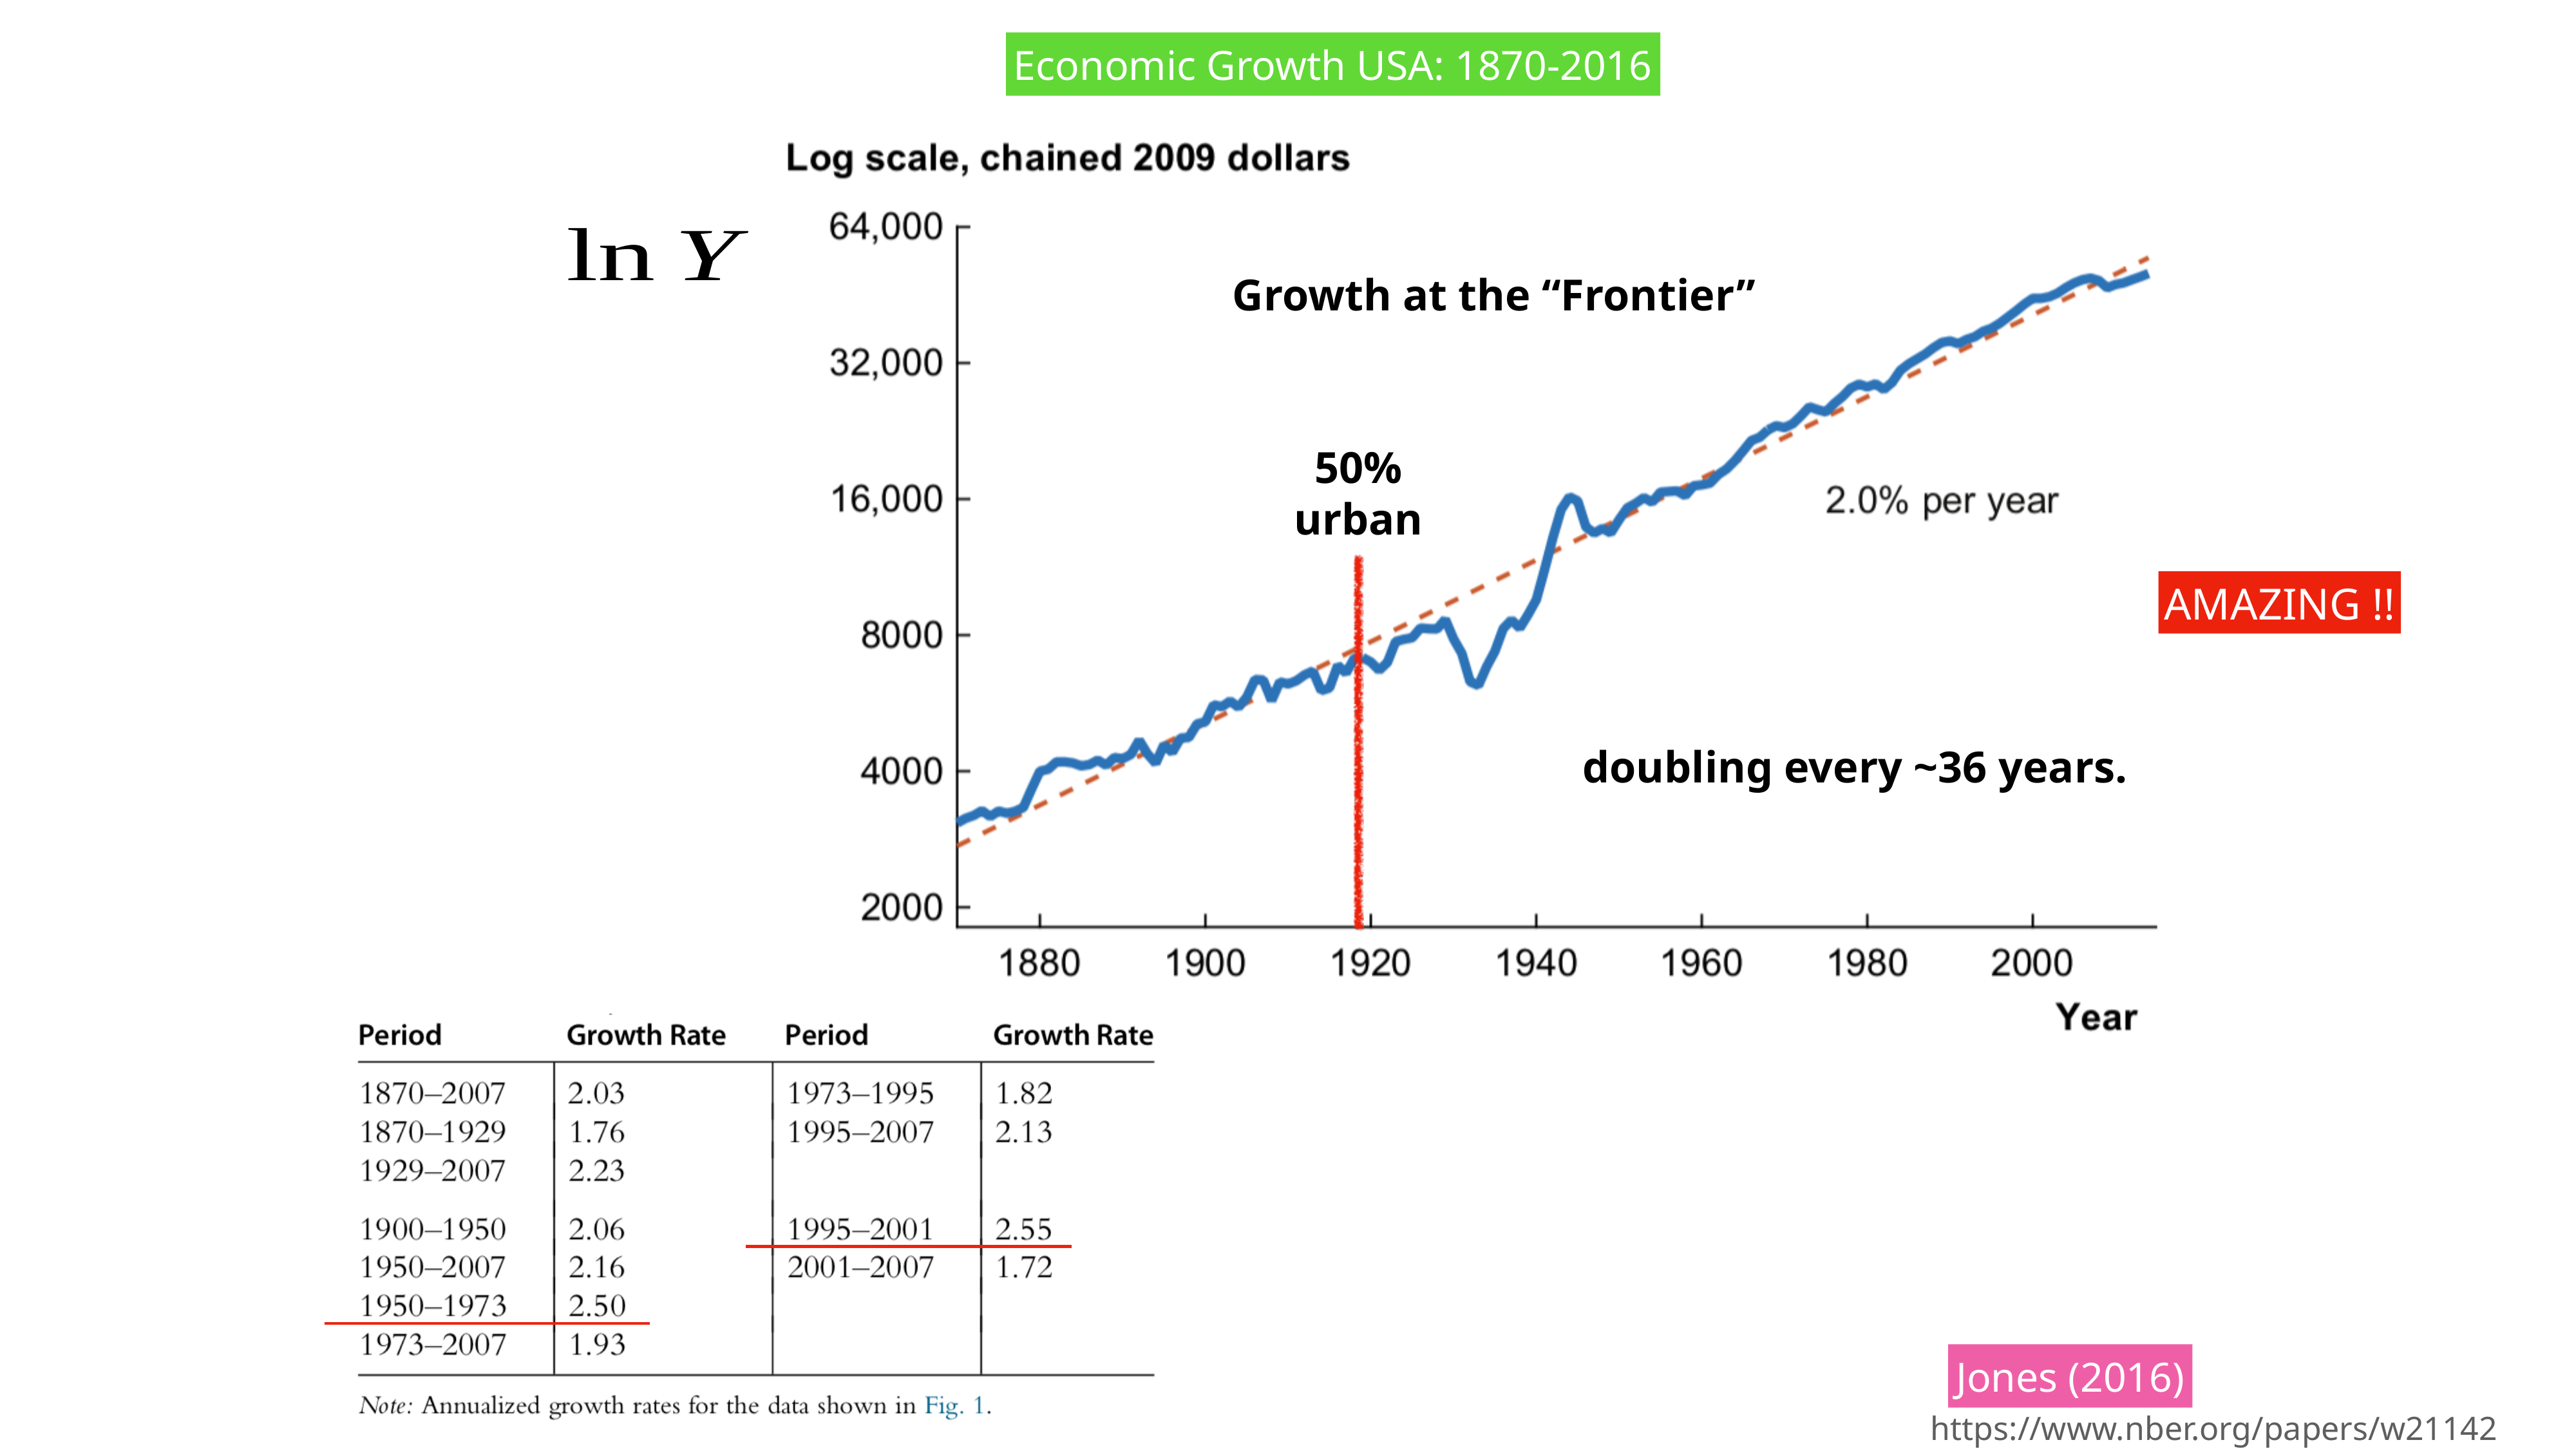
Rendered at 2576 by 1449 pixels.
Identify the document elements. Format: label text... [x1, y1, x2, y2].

text_box AMAZING !! [2253, 571, 2401, 634]
text_box https://www.nber.org/papers/w21142 [1925, 1403, 2503, 1449]
text_box Economic Growth USA: 1870-2016 [1006, 32, 1661, 88]
text_box [566, 214, 735, 299]
picture [334, 88, 2253, 1444]
text_box Jones (2016) [1948, 1344, 2193, 1403]
